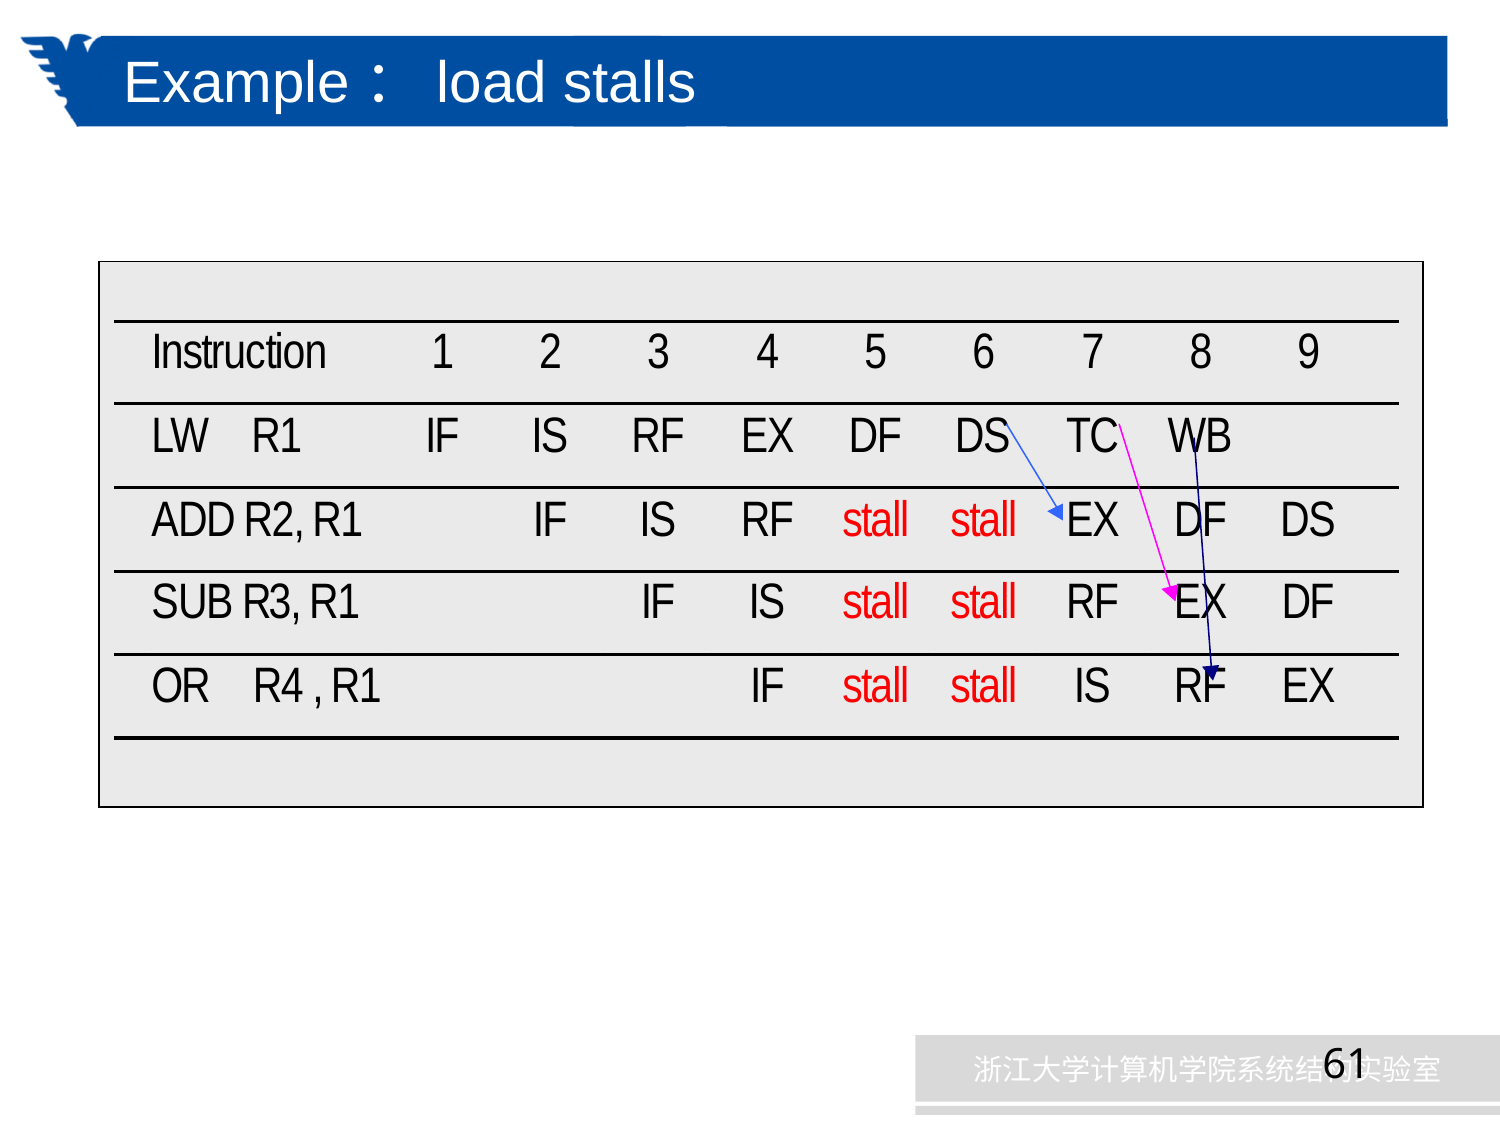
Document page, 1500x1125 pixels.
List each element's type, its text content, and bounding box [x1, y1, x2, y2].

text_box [99, 262, 1423, 807]
picture [5, 19, 148, 127]
title Example：load stalls [108, 38, 1406, 121]
